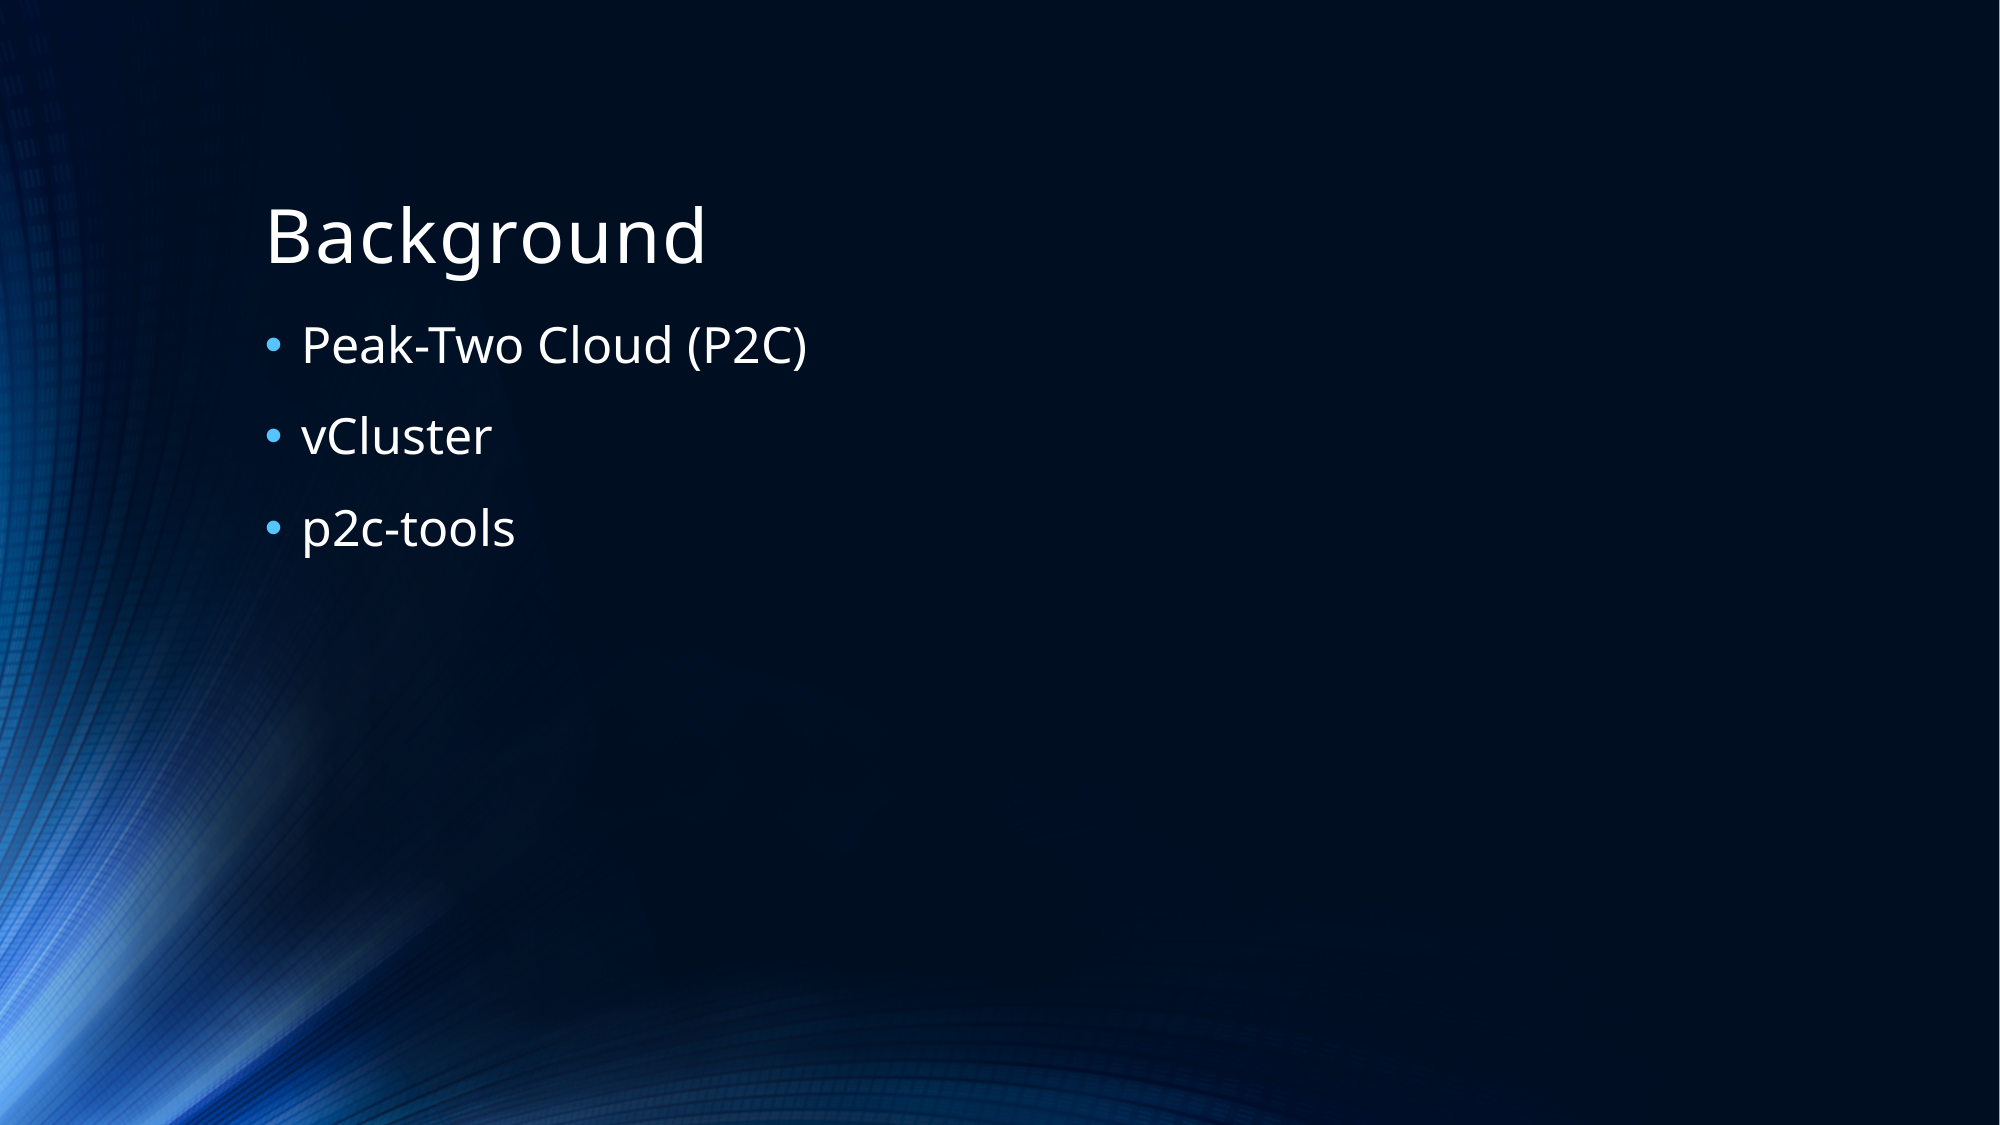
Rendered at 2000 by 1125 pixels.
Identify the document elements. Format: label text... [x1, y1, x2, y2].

title Background [249, 62, 1750, 288]
list Peak-Two Cloud (P2C) vCluster p2c-tools [249, 312, 1749, 988]
picture [0, 0, 2000, 1125]
